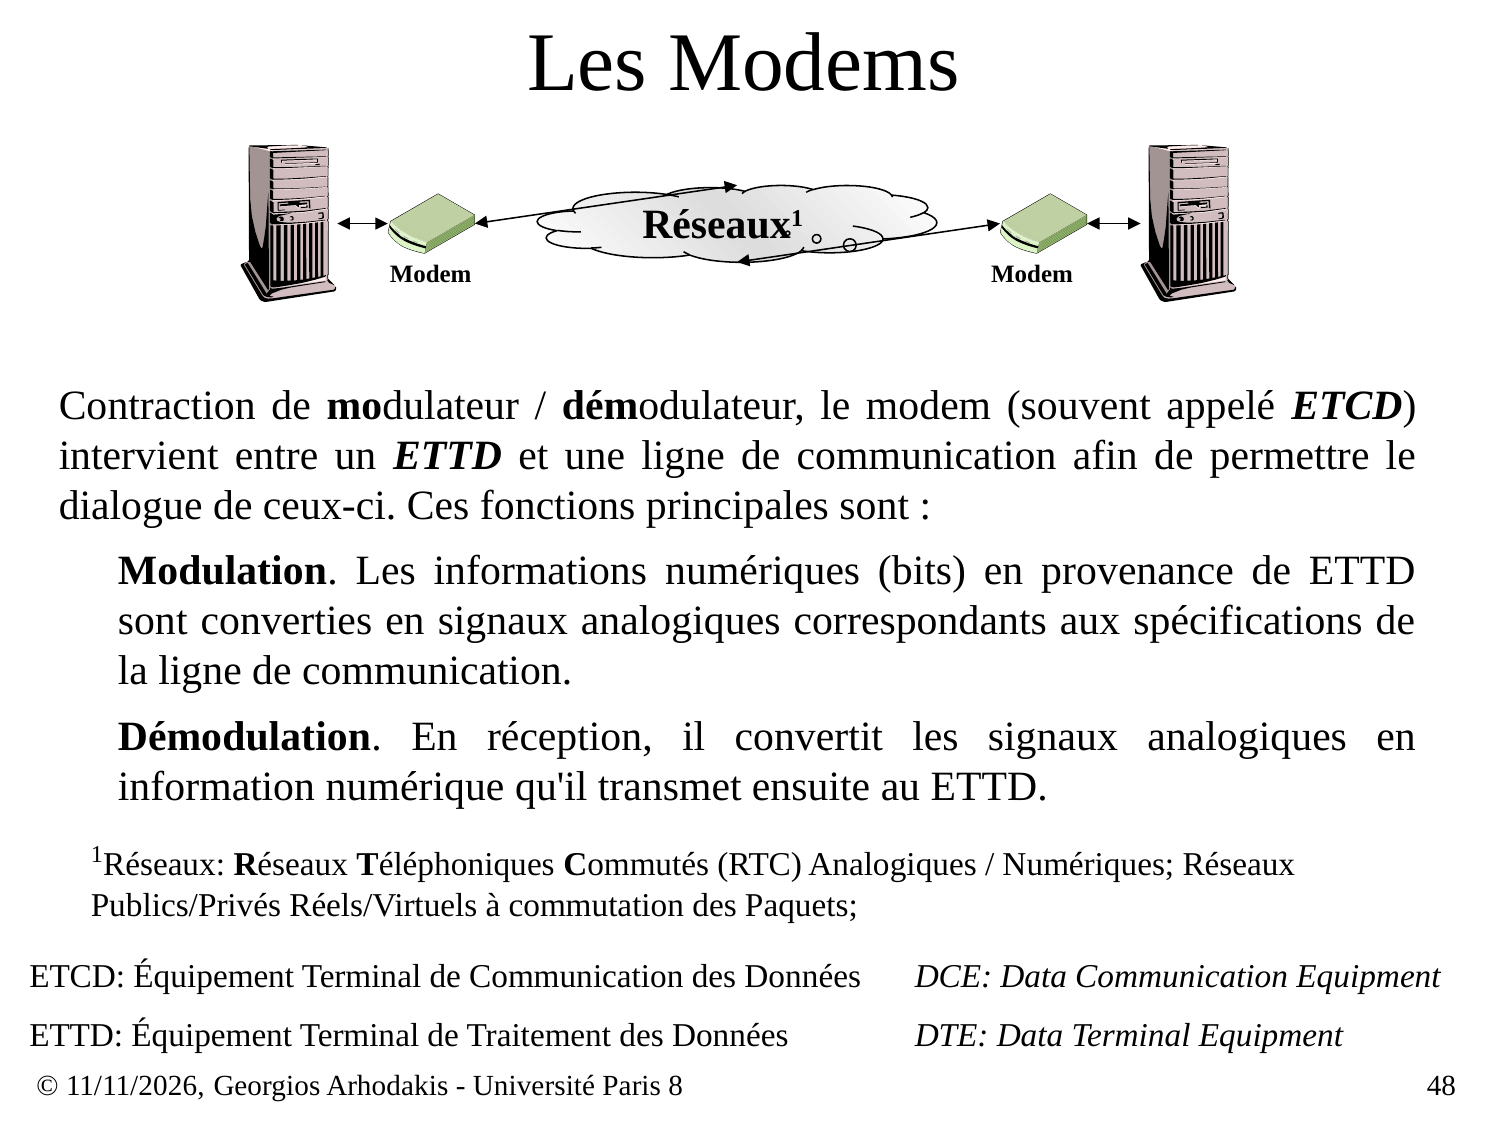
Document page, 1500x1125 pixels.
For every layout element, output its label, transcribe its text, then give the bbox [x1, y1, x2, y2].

text_box 1Réseaux: Réseaux Téléphoniques Commutés (RTC) Analogiques / Numériques; Réseaux Publics/Privés Réels/Virtuels à commutation des Paquets; [29, 833, 1358, 924]
text_box Réseaux1 [537, 185, 937, 263]
text_box DTE: Data Terminal Equipment [914, 1003, 1388, 1063]
title Les Modems [162, 0, 1325, 159]
text_box Modem [987, 257, 1076, 288]
picture [999, 193, 1088, 254]
text_box DCE: Data Communication Equipment [914, 944, 1476, 1004]
picture [240, 143, 338, 304]
slide_number 48 [1151, 1062, 1464, 1105]
text_box Contraction de modulateur / démodulateur, le modem (souvent appelé ETCD) intervient entre un ETTD et une ligne de communication afin de permettre le dialogue de ceux-ci. Ces fonctions principales sont : [58, 377, 1417, 528]
text_box ETTD: Équipement Terminal de Traitement des Données [29, 1003, 827, 1063]
footer Georgios Arhodakis - Université Paris 8 [206, 1062, 975, 1105]
picture [1140, 143, 1238, 304]
text_box ETCD: Équipement Terminal de Communication des Données [29, 944, 886, 1004]
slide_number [29, 1063, 206, 1105]
text_box Démodulation. En réception, il convertit les signaux analogiques en information numérique qu'il transmet ensuite au ETTD. [117, 708, 1417, 809]
text_box Modulation. Les informations numériques (bits) en provenance de ETTD sont converties en signaux analogiques correspondants aux spécifications de la ligne de communication. [117, 542, 1417, 693]
text_box Modem [386, 261, 475, 288]
picture [387, 193, 476, 254]
